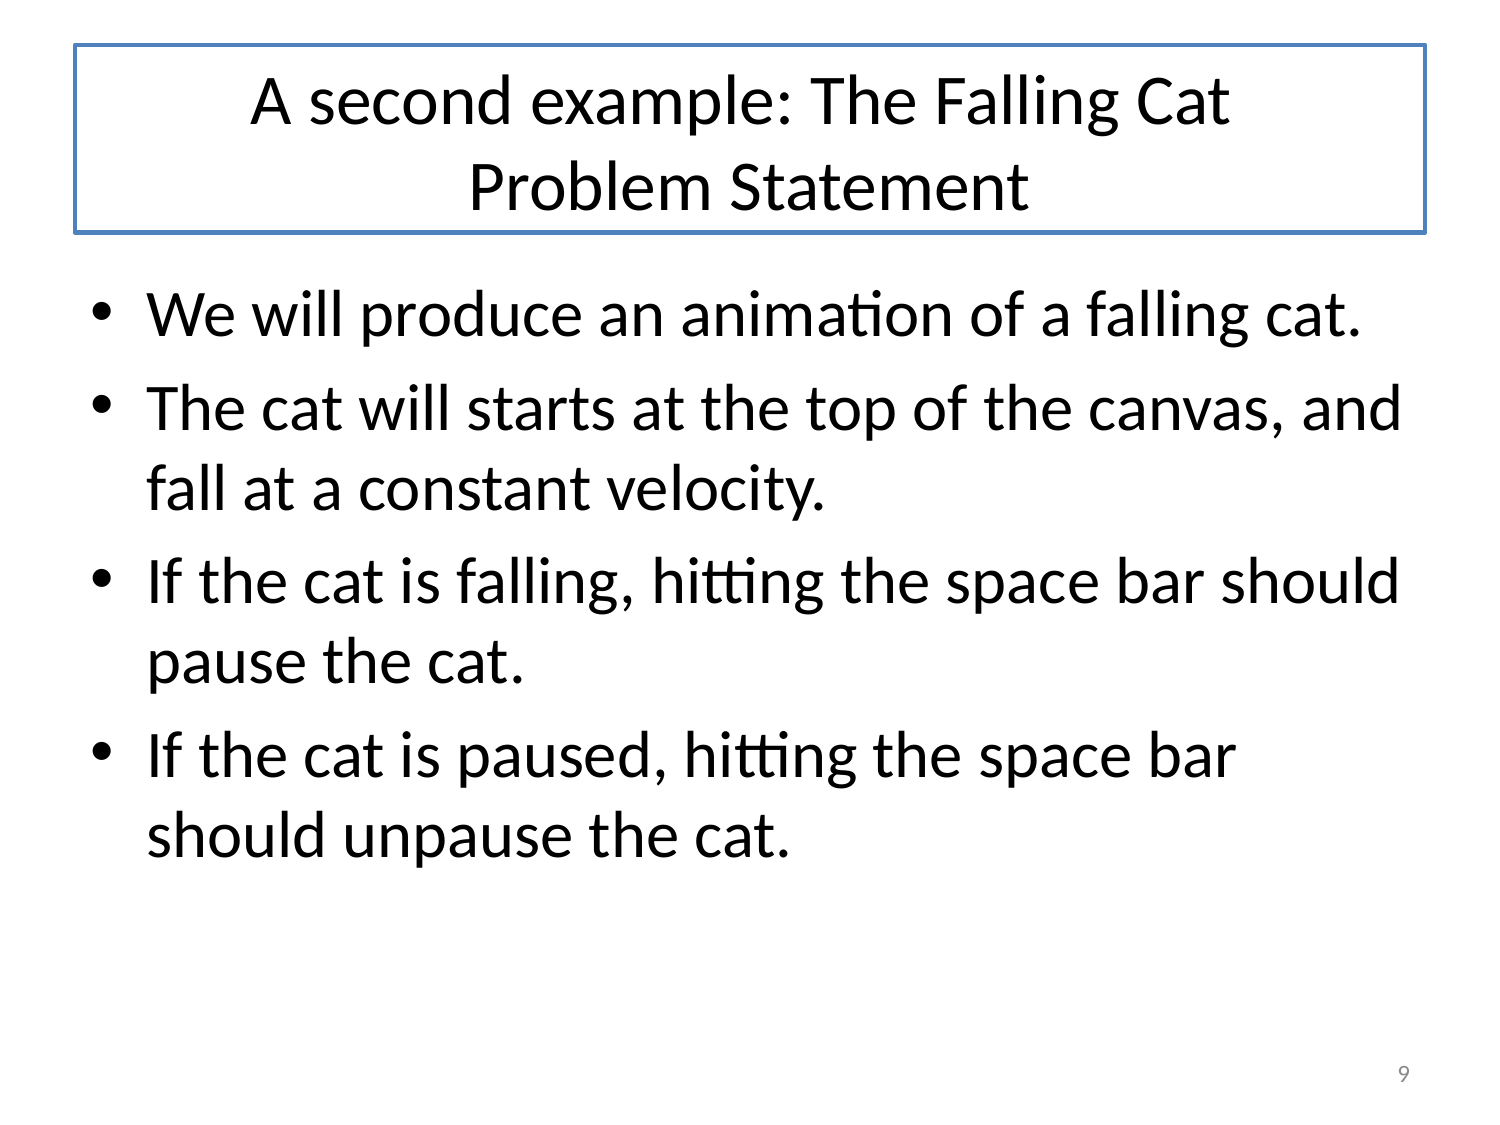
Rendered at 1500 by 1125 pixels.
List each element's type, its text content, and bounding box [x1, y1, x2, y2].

list We will produce an animation of a falling cat. The cat will starts at the top of the canvas, and fall at a constant velocity. If the cat is falling, hitting the space bar should pause the cat. If the cat is paused, hitting the space bar should unpause the cat. [75, 262, 1425, 1005]
slide_number 9 [1074, 1042, 1425, 1103]
title A second example: The Falling Cat Problem Statement [73, 43, 1427, 235]
